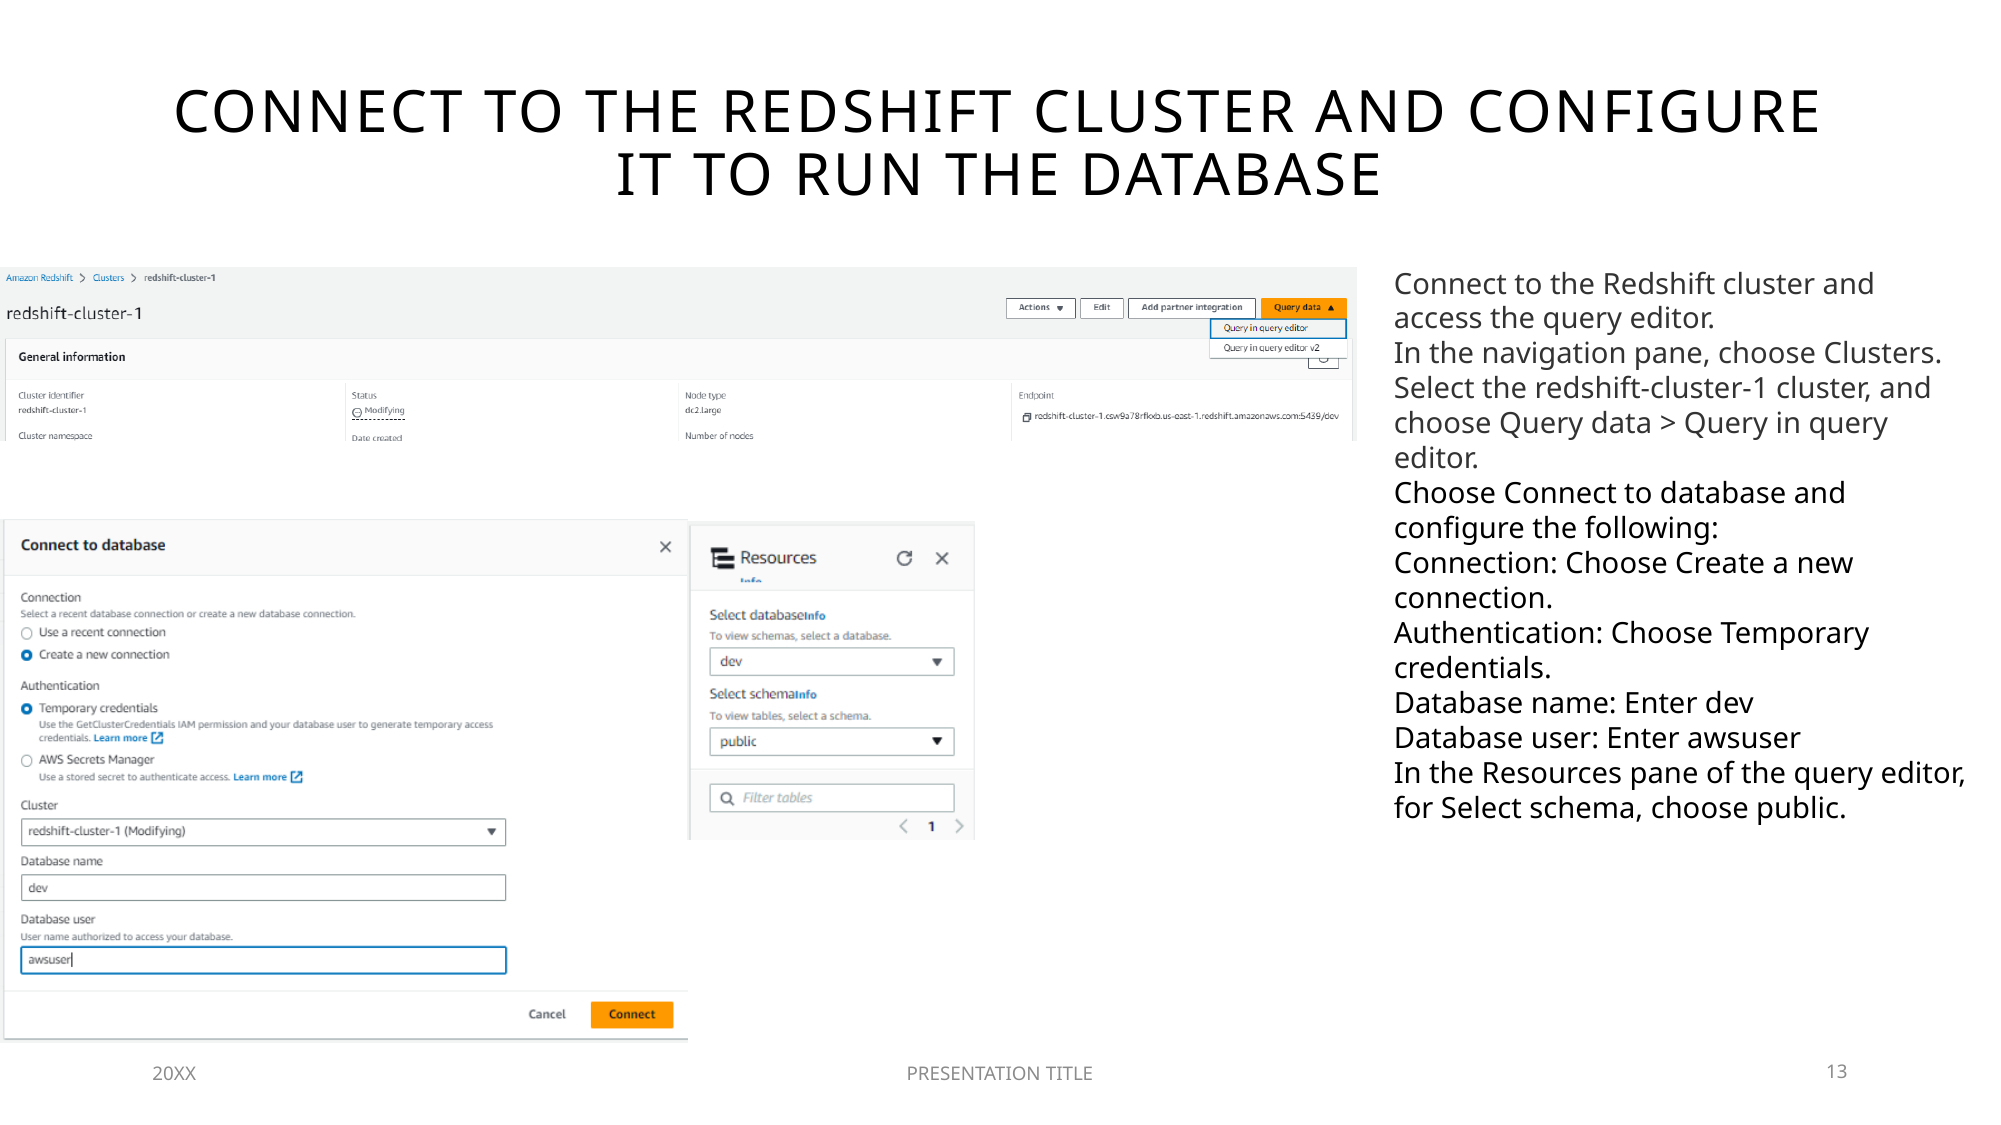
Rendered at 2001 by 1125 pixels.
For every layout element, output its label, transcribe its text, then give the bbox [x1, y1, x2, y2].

picture [0, 519, 975, 1043]
picture [0, 267, 1357, 441]
footer PRESENTATION TITLE [662, 1042, 1338, 1103]
title Connect to the redshift cluster and configure it to run the database [137, 36, 1863, 254]
slide_number 20XX [137, 1043, 588, 1103]
text_box Connect to the Redshift cluster and access the query editor. In the navigation pane, choose Clusters. Select the redshift-cluster-1 cluster, and choose Query data > Query in query editor. Choose Connect to database and configure the following: Connection: Choose Create a new connection. Authentication: Choose Temporary credentials. Database name: Enter dev Database user: Enter awsuser In the Resources pane of the query editor, for Select schema, choose public. [1378, 257, 1986, 832]
slide_number 13 [1412, 1042, 1863, 1103]
